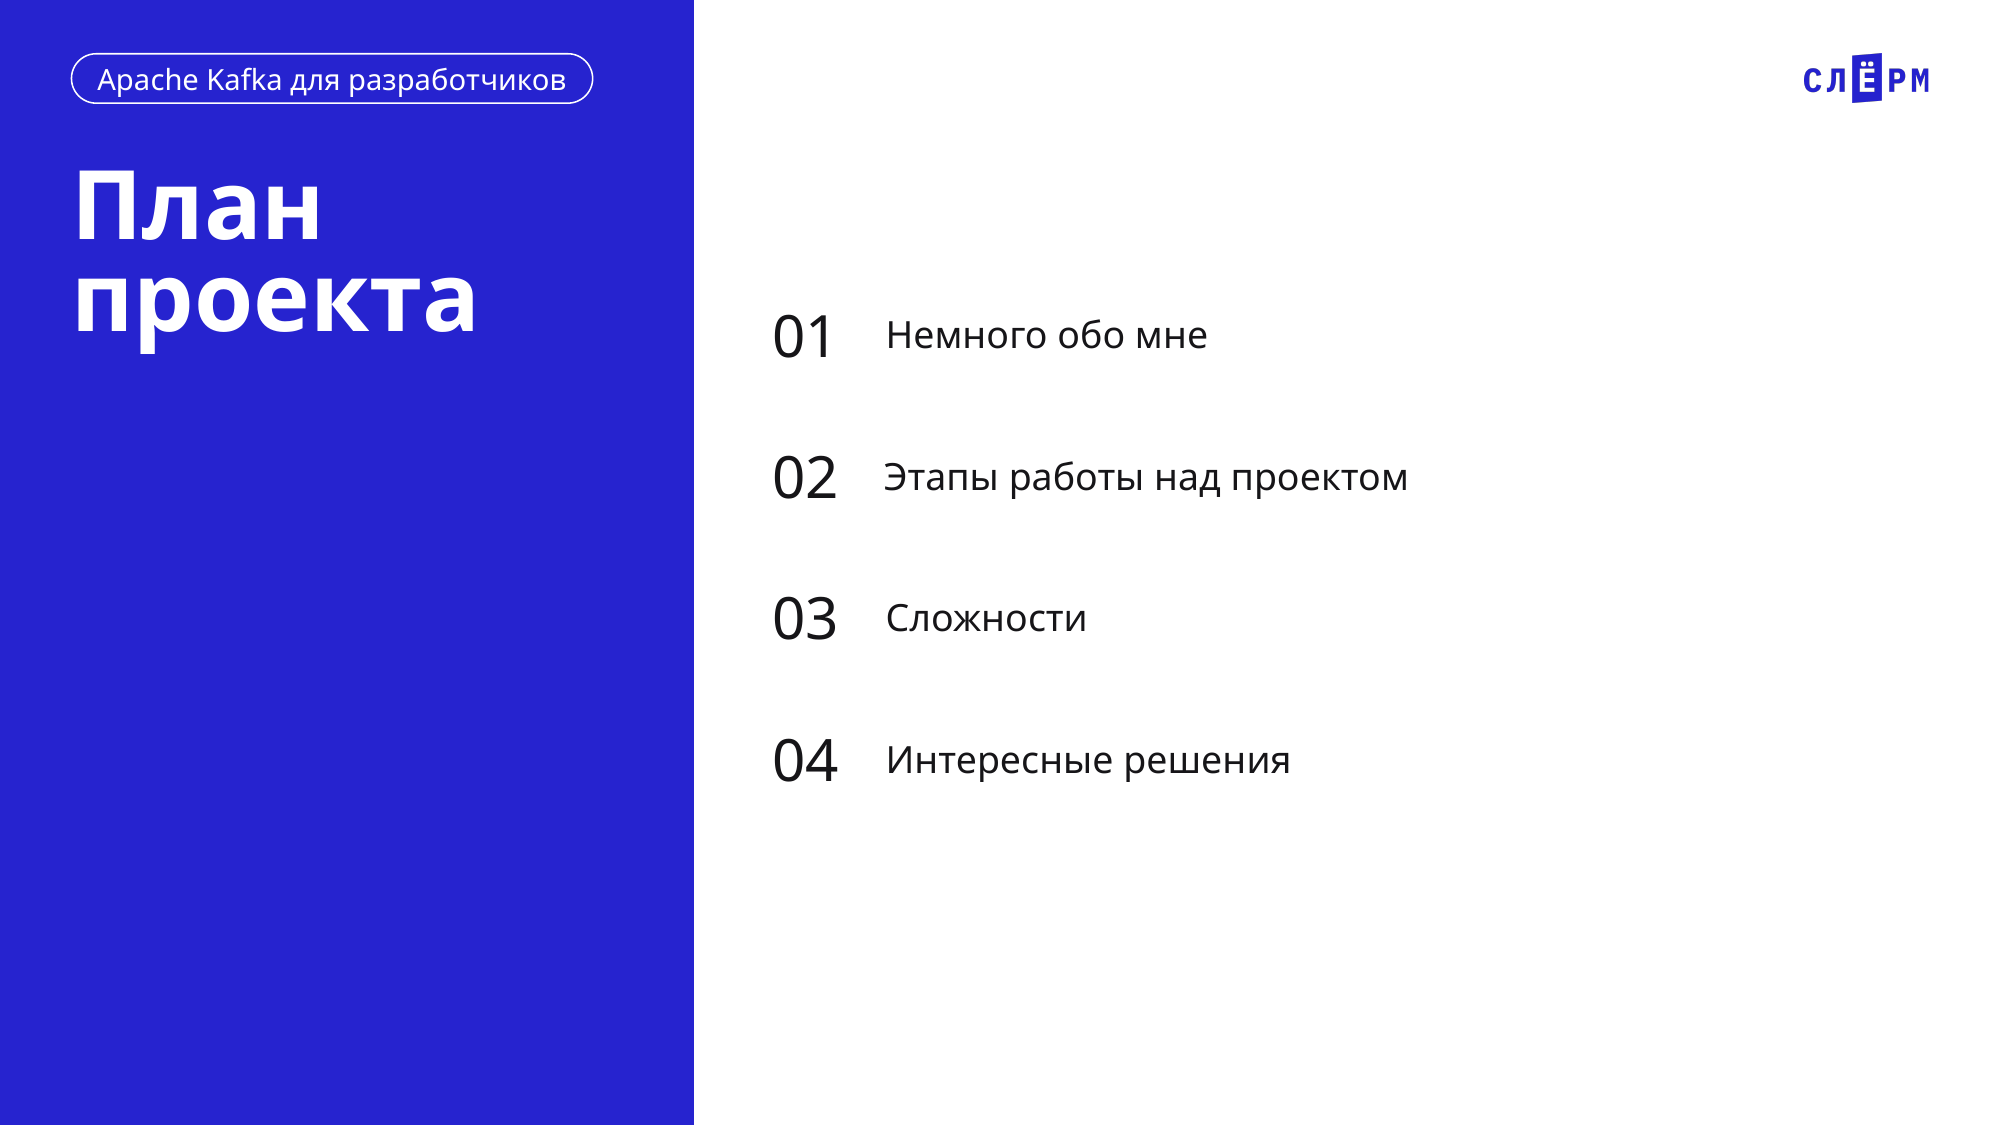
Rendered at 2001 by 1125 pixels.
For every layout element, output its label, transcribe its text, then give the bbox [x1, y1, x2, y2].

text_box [757, 715, 1929, 802]
title План проекта [71, 165, 694, 354]
picture [1804, 53, 1929, 103]
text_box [757, 432, 1929, 519]
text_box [757, 573, 1929, 661]
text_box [757, 291, 1929, 378]
